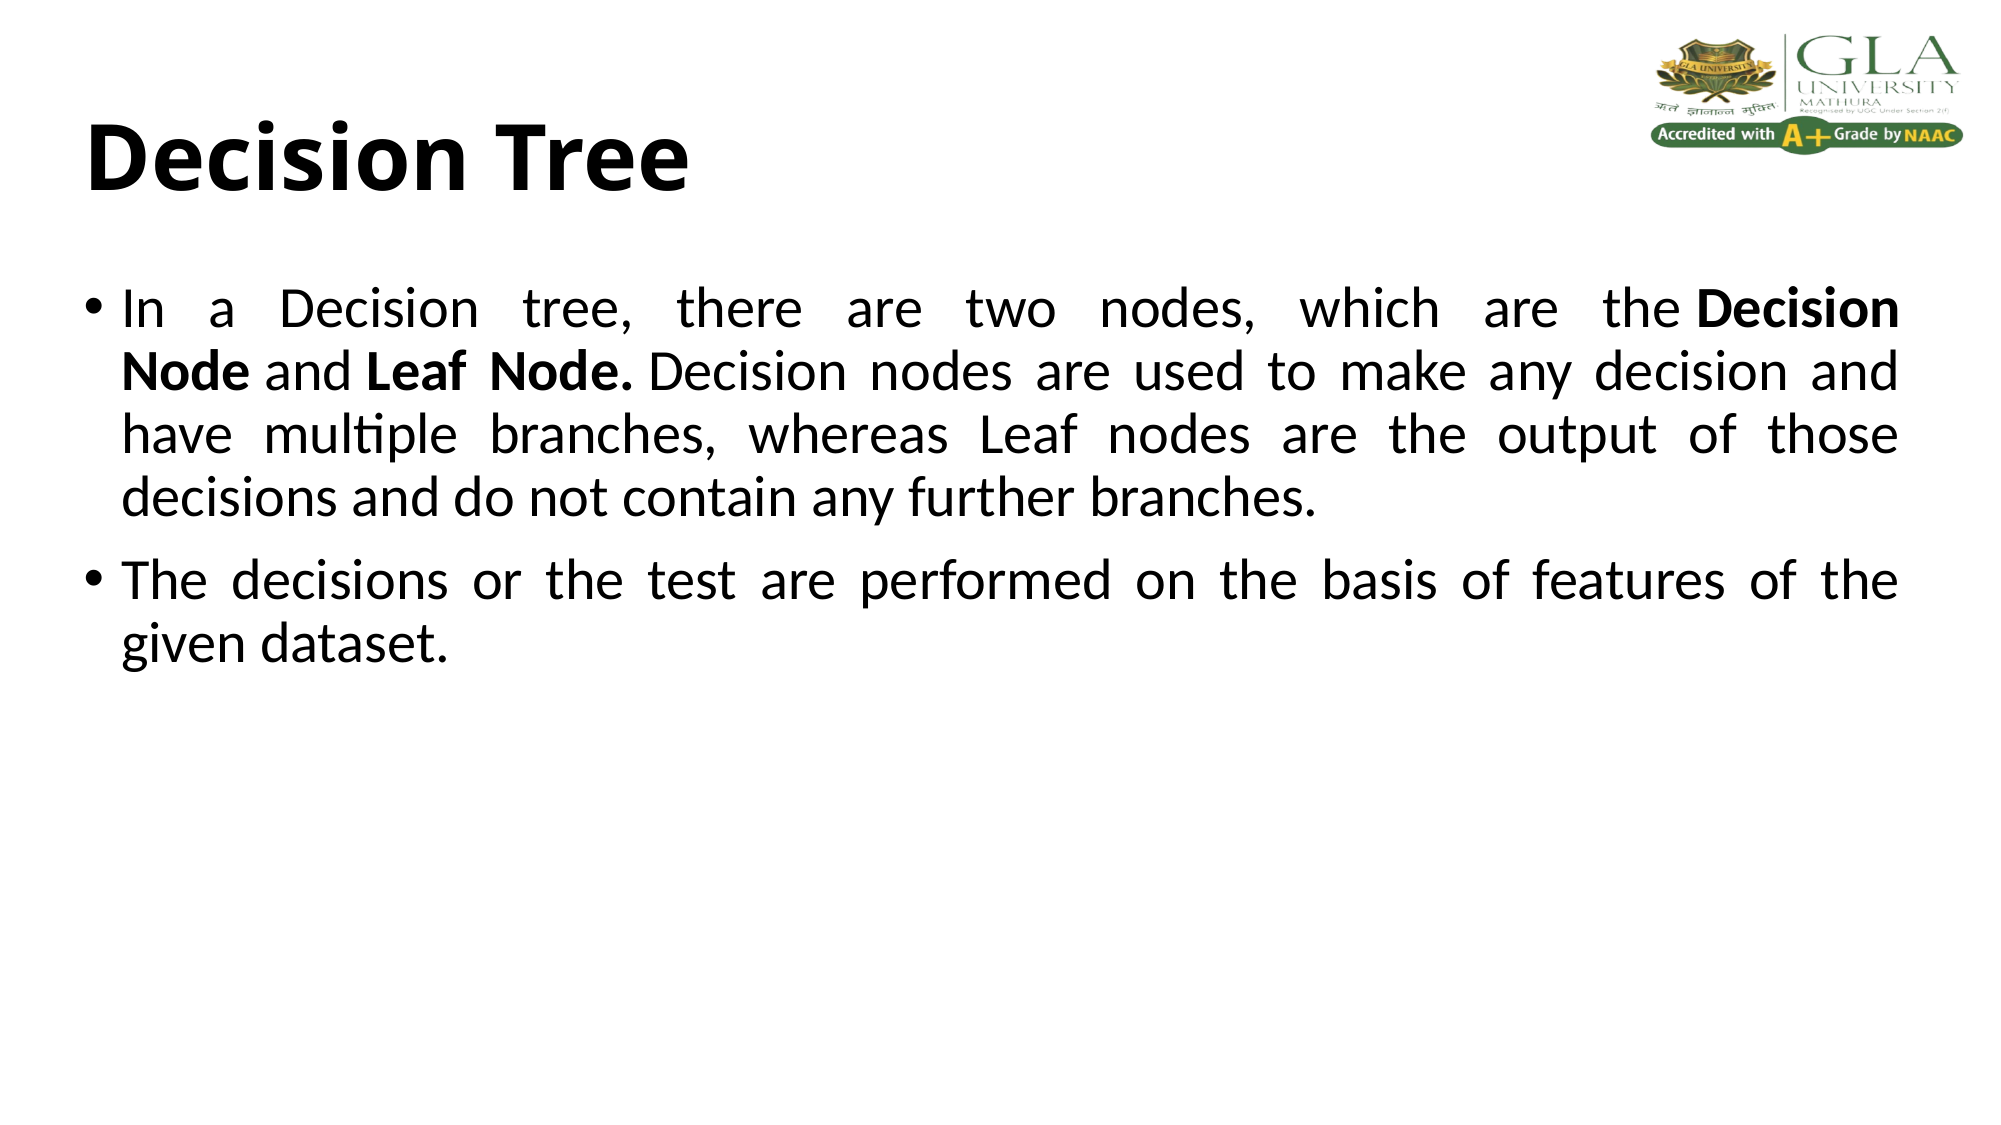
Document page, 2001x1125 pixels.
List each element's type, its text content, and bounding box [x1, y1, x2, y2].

list In a Decision tree, there are two nodes, which are the Decision Node and Leaf Node. Decision nodes are used to make any decision and have multiple branches, whereas Leaf nodes are the output of those decisions and do not contain any further branches. The decisions or the test are performed on the basis of features of the given dataset. [68, 269, 1916, 984]
title Decision Tree [68, 52, 1599, 269]
picture [1635, 0, 1983, 162]
